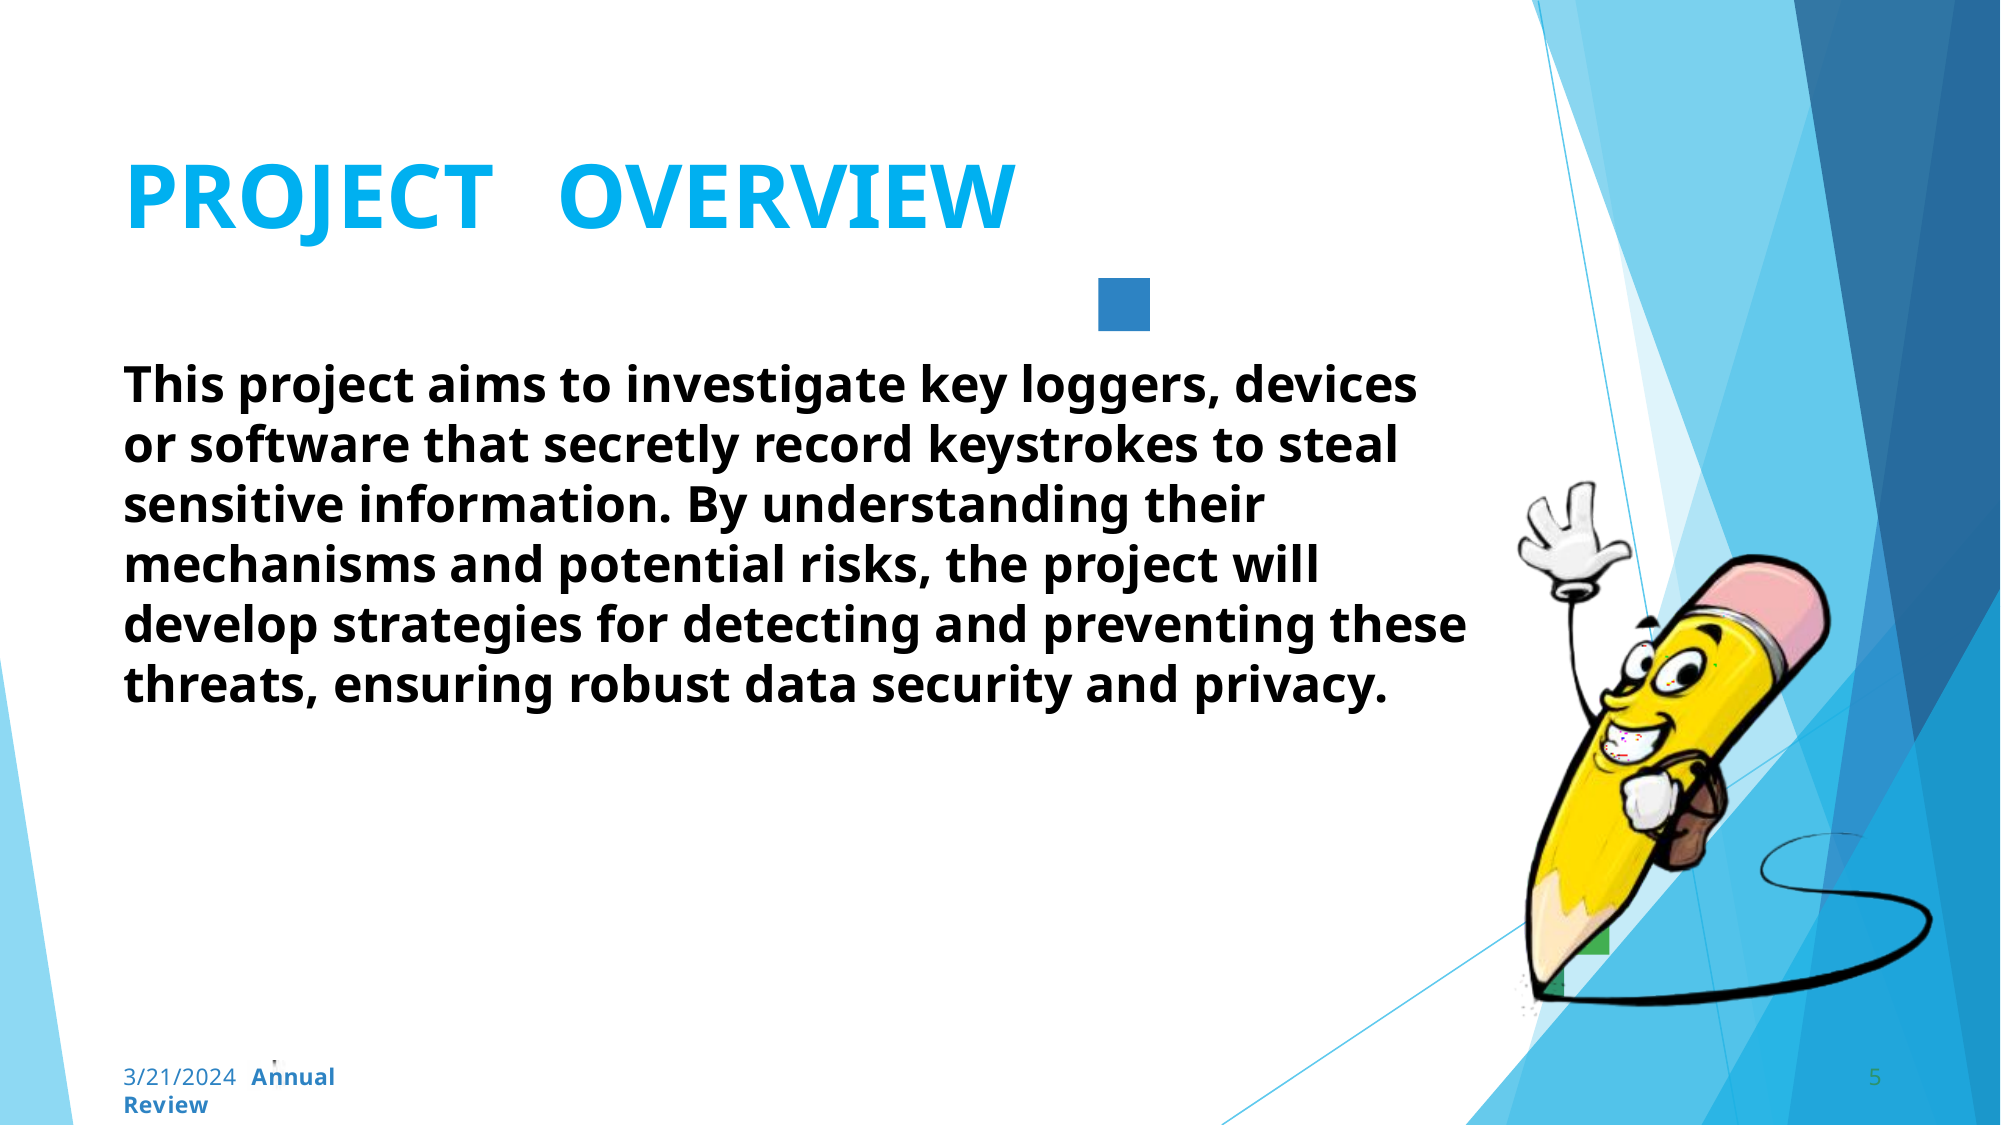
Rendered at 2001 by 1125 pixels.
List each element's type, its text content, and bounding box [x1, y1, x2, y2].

text_box 3/21/2024 Annual Review [121, 1103, 417, 1118]
title PROJECT OVERVIEW This project aims to investigate key loggers, devices or software that secretly record keystrokes to steal sensitive information. By understanding their mechanisms and potential risks, the project will develop strategies for detecting and preventing these threats, ensuring robust data security and privacy. [121, 137, 1475, 773]
picture [110, 1060, 463, 1094]
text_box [1420, 434, 2000, 1060]
slide_number 5 [1862, 1068, 1888, 1125]
